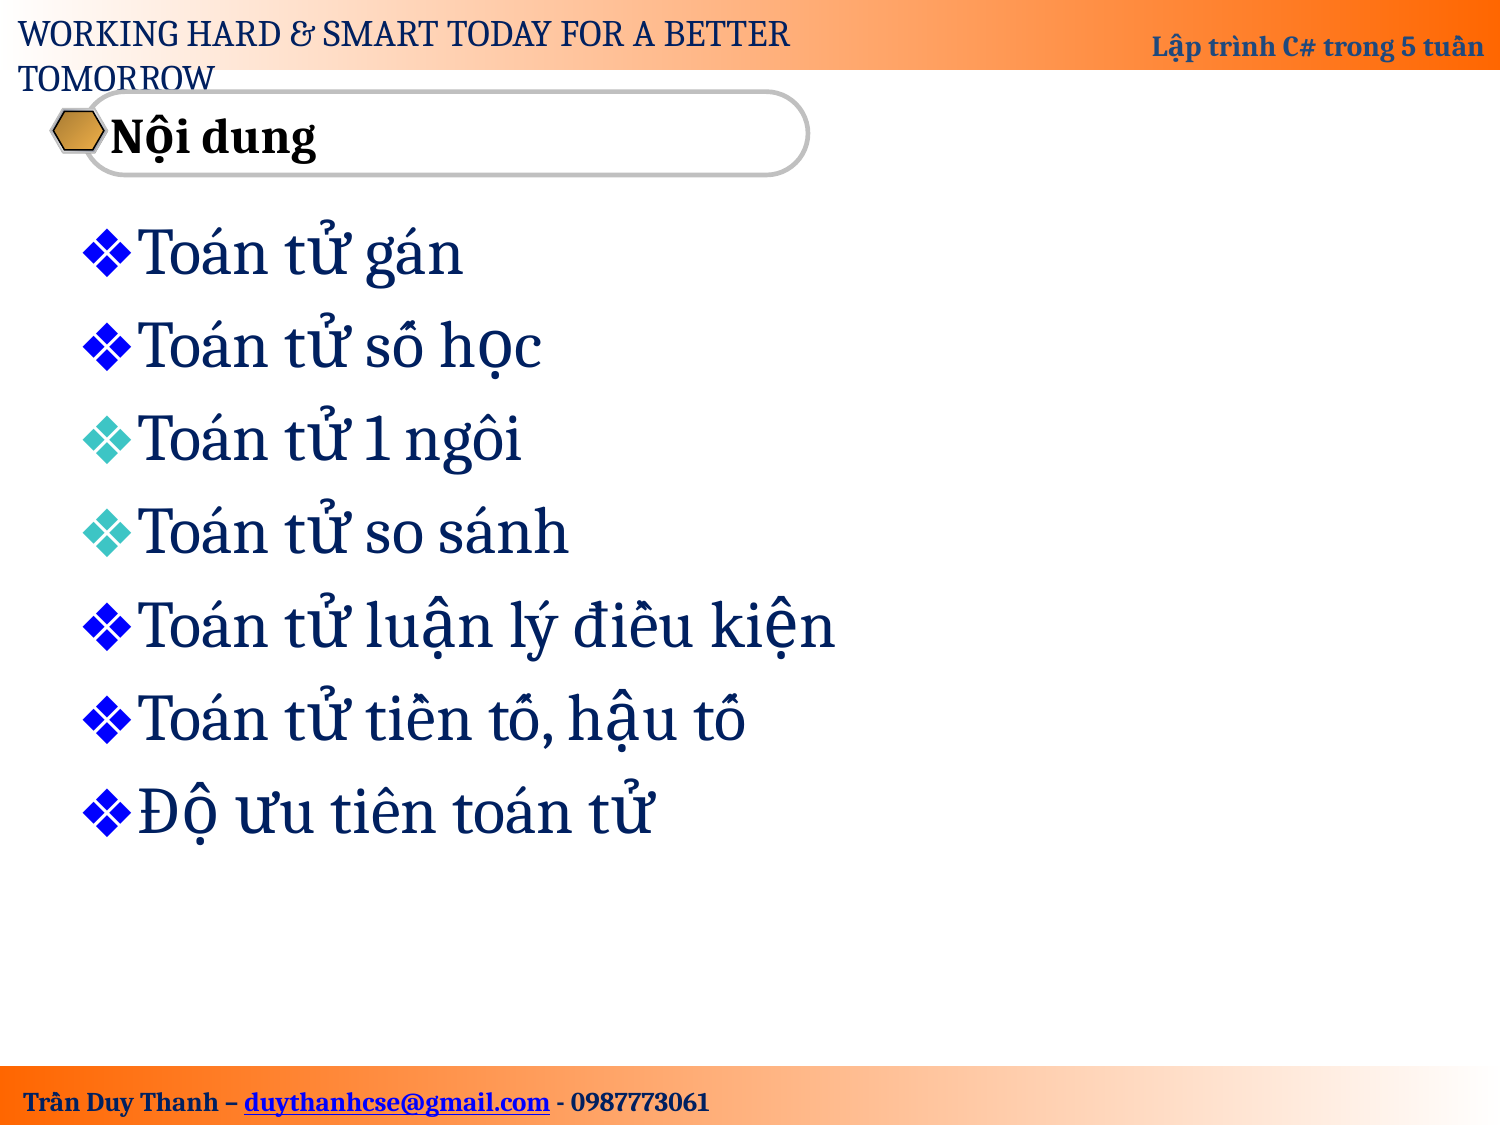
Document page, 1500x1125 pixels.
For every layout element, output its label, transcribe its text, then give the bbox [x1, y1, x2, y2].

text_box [49, 91, 809, 176]
text_box Toán tử gán Toán tử số học Toán tử 1 ngôi Toán tử so sánh Toán tử luận lý điều kiện Toán tử tiền tố, hậu tố Độ ưu tiên toán tử [62, 199, 1450, 849]
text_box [1207, 0, 1211, 70]
